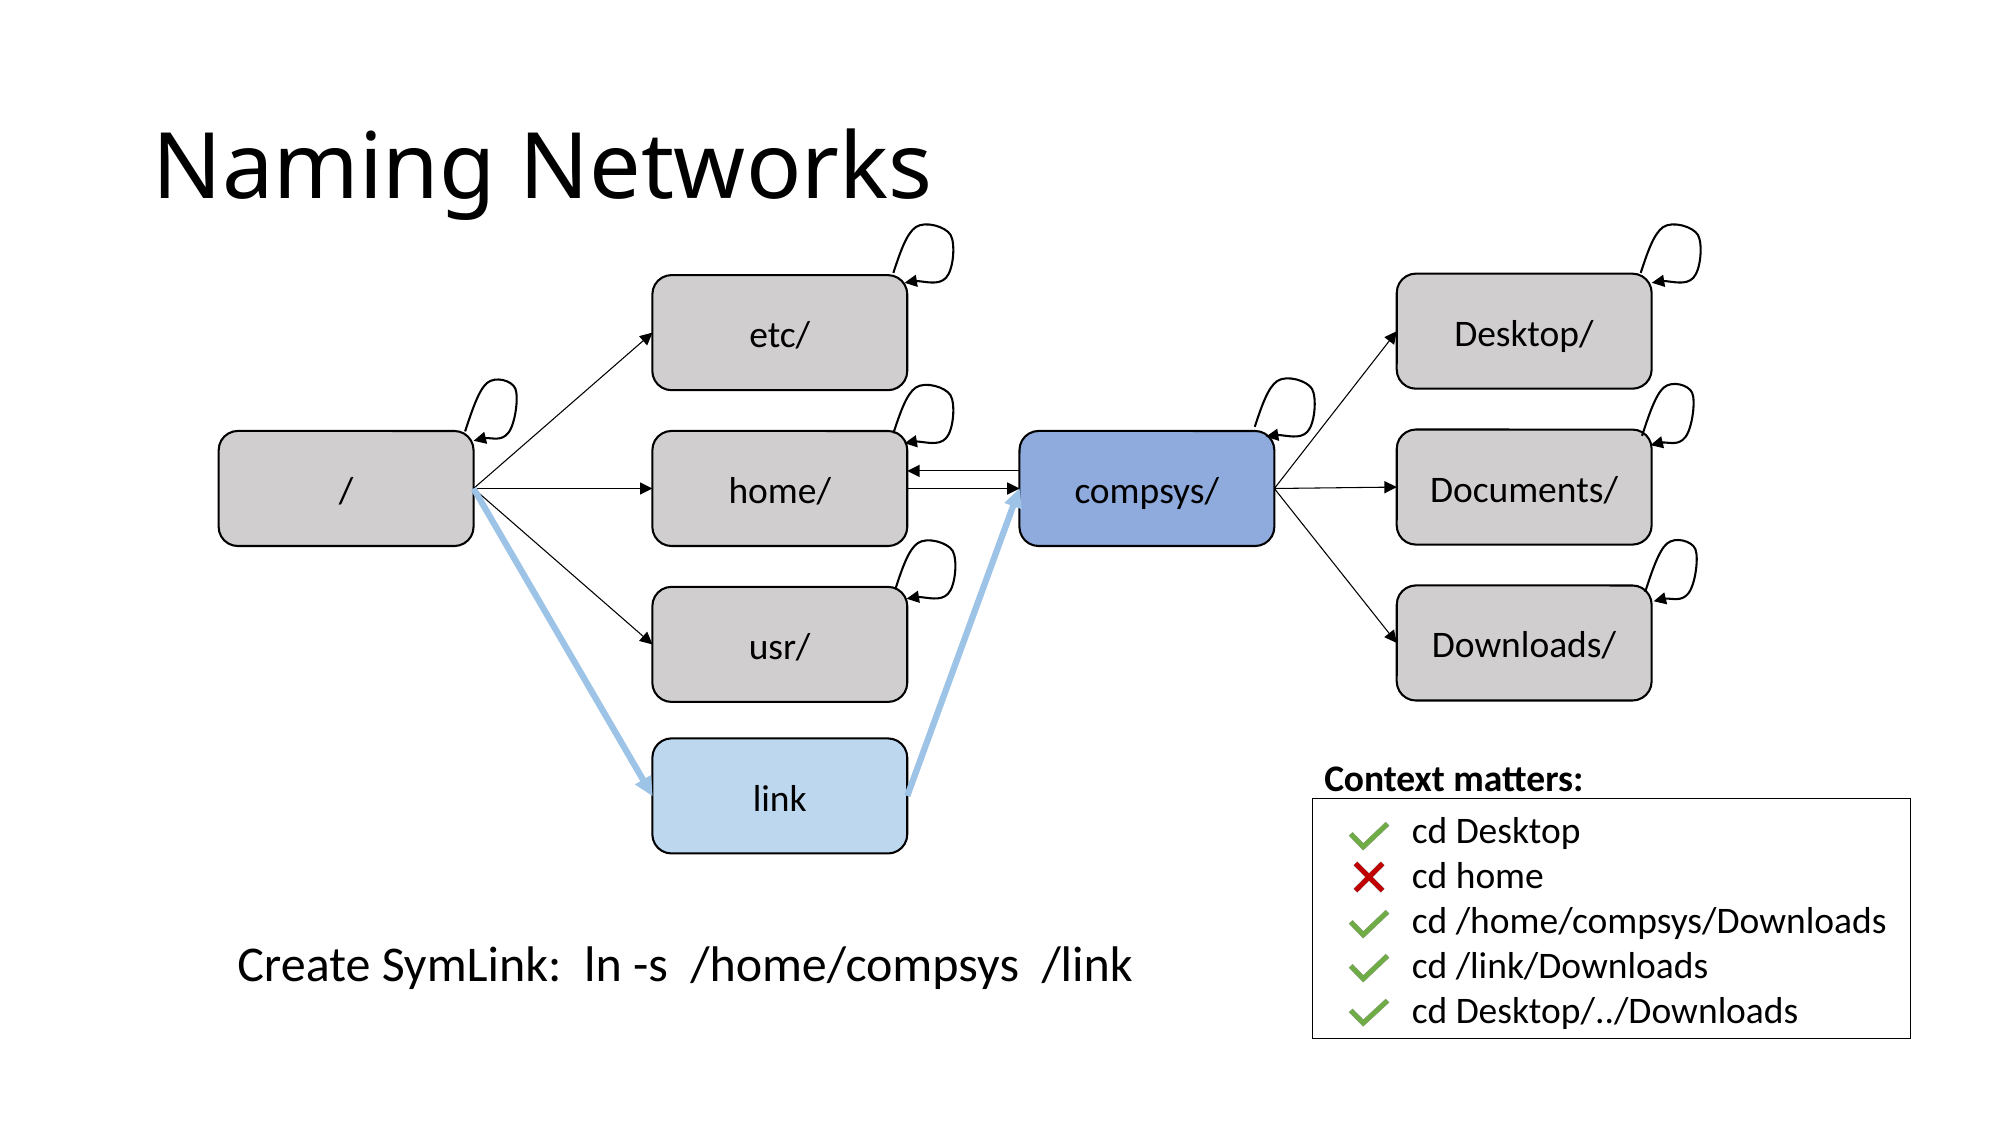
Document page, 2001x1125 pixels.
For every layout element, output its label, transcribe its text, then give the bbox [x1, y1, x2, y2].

text_box [1253, 382, 1274, 440]
title Naming Networks [137, 59, 1863, 278]
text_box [473, 332, 653, 488]
text_box home/ [653, 429, 909, 548]
text_box [894, 555, 907, 599]
text_box link [651, 737, 909, 855]
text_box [907, 488, 1020, 796]
text_box / [217, 429, 473, 548]
text_box Create SymLink: ln -s /home/compsys /link [222, 923, 1149, 999]
text_box compsys/ [1018, 429, 1274, 548]
text_box [892, 223, 955, 287]
picture [1348, 992, 1390, 1033]
text_box [892, 383, 955, 448]
text_box Documents/ [1397, 428, 1653, 546]
text_box [1641, 382, 1695, 449]
text_box Desktop/ [1395, 272, 1653, 390]
text_box cd Desktop cd home cd /home/compsys/Downloads cd /link/Downloads cd Desktop/../Downloads [1312, 798, 1911, 1039]
text_box Context matters: [1309, 746, 1599, 807]
text_box etc/ [651, 274, 909, 392]
text_box Downloads/ [1395, 584, 1653, 702]
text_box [1274, 488, 1397, 643]
text_box [1639, 223, 1702, 287]
picture [1348, 947, 1390, 989]
text_box usr/ [653, 585, 907, 703]
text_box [1274, 331, 1397, 487]
picture [1348, 903, 1390, 945]
text_box [464, 405, 473, 440]
text_box [1644, 538, 1698, 605]
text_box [473, 488, 653, 796]
picture [1348, 815, 1390, 898]
